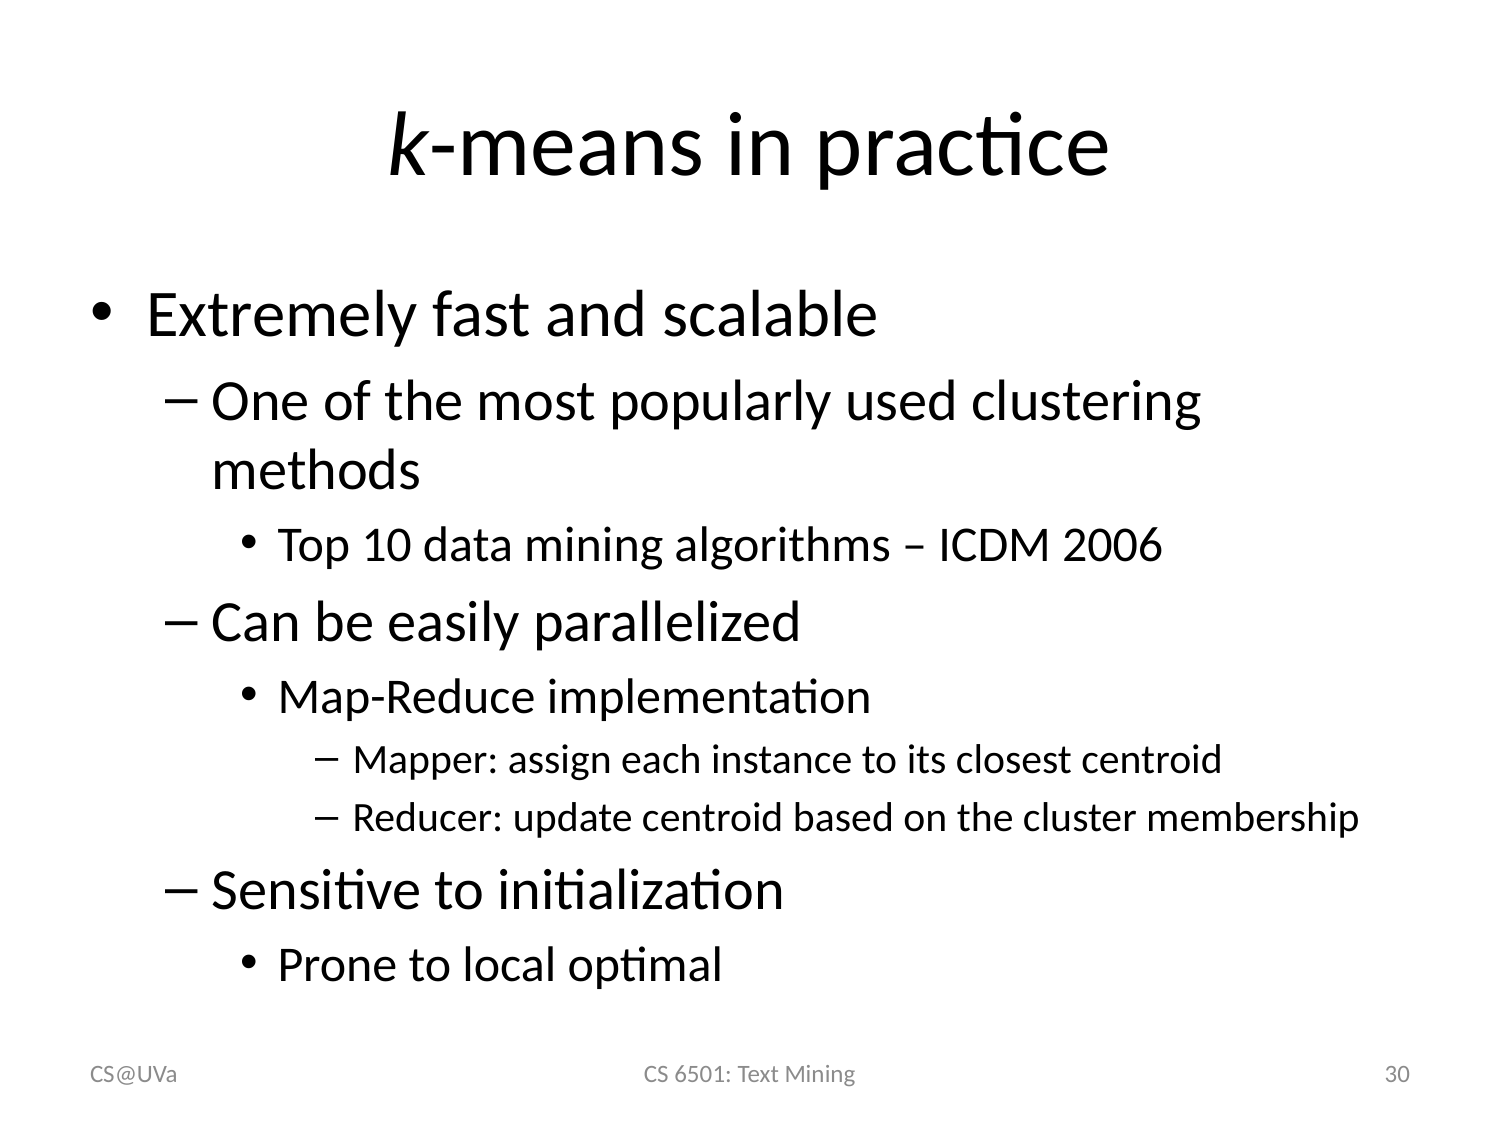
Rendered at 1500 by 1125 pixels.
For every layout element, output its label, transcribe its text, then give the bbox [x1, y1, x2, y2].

footer CS 6501: Text Mining [512, 1042, 988, 1103]
slide_number 30 [1074, 1042, 1425, 1103]
title k-means in practice [75, 45, 1425, 233]
slide_number CS@UVa [75, 1042, 425, 1103]
list Extremely fast and scalable One of the most popularly used clustering methods Top 10 data mining algorithms – ICDM 2006 Can be easily parallelized Map-Reduce implementation Mapper: assign each instance to its closest centroid Reducer: update centroid based on the cluster membership Sensitive to initialization Prone to local optimal [75, 262, 1425, 1005]
